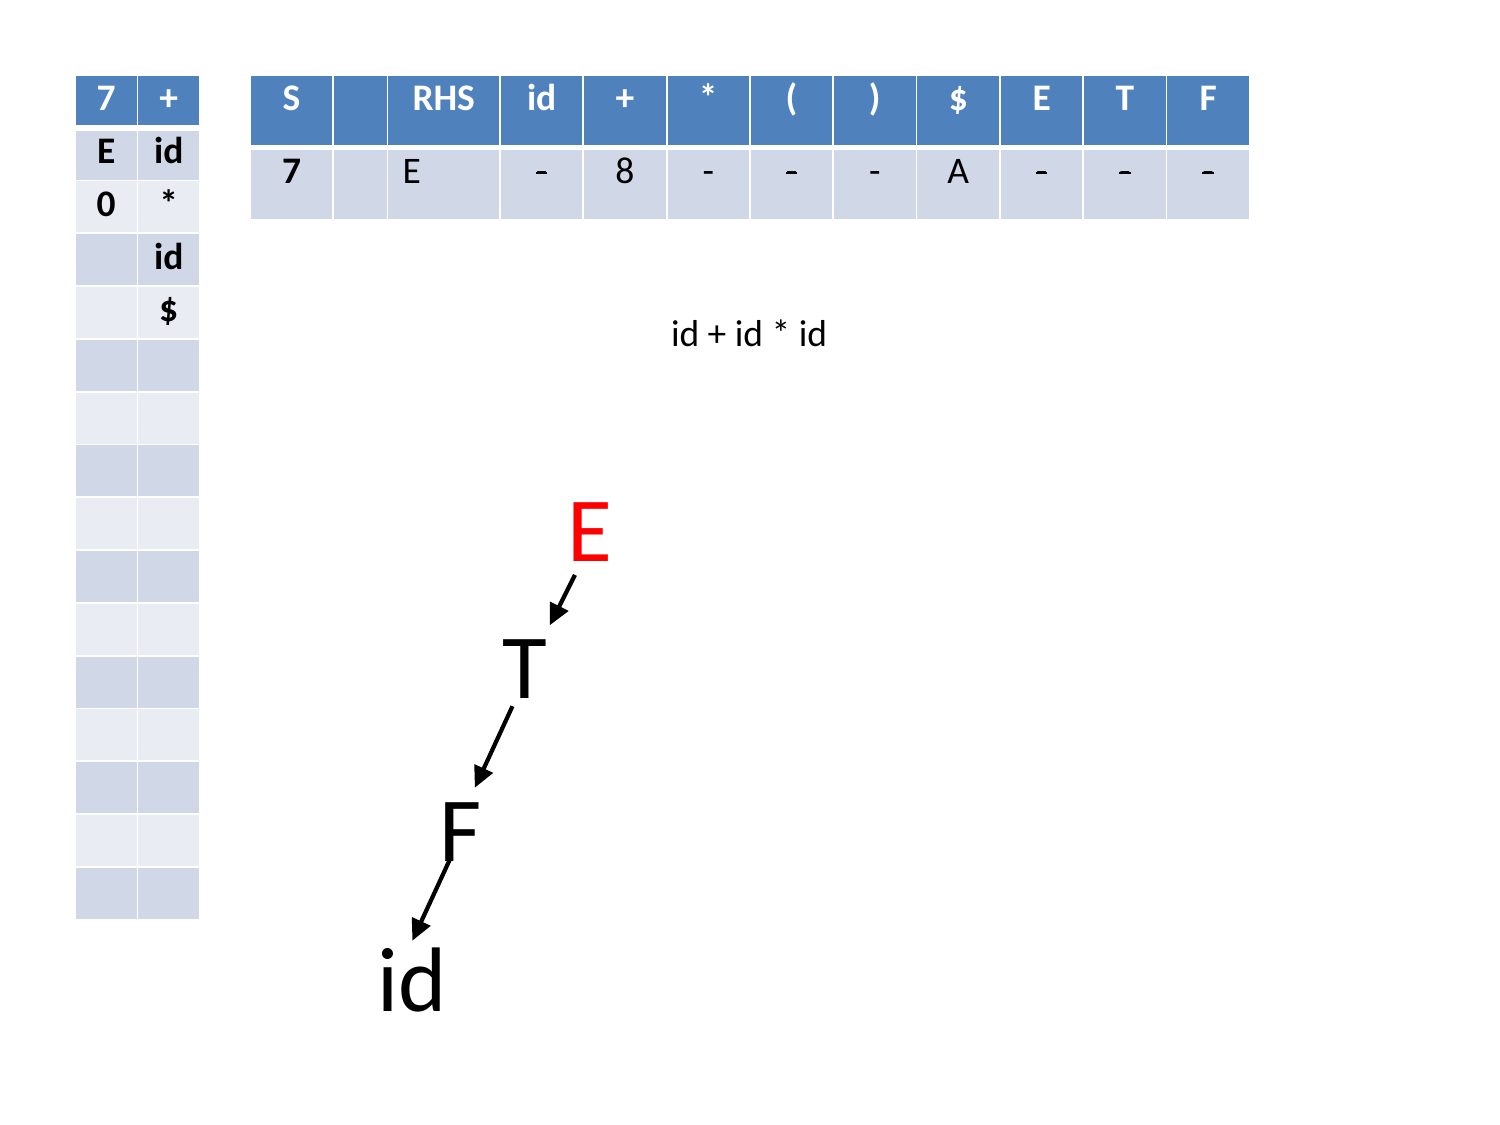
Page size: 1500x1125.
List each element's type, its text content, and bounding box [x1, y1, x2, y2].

table_cell - [668, 150, 749, 219]
table_header + [138, 76, 199, 125]
table_cell 0 [76, 181, 137, 232]
table_cell [76, 498, 137, 549]
table_cell [76, 868, 137, 919]
table_header S [251, 76, 332, 145]
text_box id [362, 912, 1225, 1038]
table_cell 8 [584, 150, 666, 219]
table_cell [138, 445, 199, 496]
table_cell [334, 150, 387, 219]
table_cell 7 [251, 150, 332, 219]
table_cell [76, 551, 137, 602]
table_cell - [1167, 150, 1249, 219]
table_cell - [1084, 150, 1166, 219]
table_cell [76, 234, 137, 285]
table_cell [138, 657, 199, 708]
table_cell [76, 287, 137, 338]
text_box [412, 858, 451, 941]
table_header F [1167, 76, 1249, 145]
table_header 7 [76, 76, 137, 125]
table_header ) [834, 76, 916, 145]
table_cell [138, 551, 199, 602]
text_box T [383, 599, 1247, 725]
table_header id [501, 76, 582, 145]
table_cell [76, 340, 137, 391]
table_cell - [751, 150, 832, 219]
table_cell - [834, 150, 916, 219]
table_cell - [501, 150, 582, 219]
table_cell id [138, 234, 199, 285]
table_cell [76, 815, 137, 866]
text_box E [324, 462, 1188, 588]
table_cell A [917, 150, 999, 219]
table_cell [138, 868, 199, 919]
table_cell [76, 657, 137, 708]
table_cell [138, 340, 199, 391]
table_cell [138, 709, 199, 760]
table_cell $ [138, 287, 199, 338]
table_cell [76, 709, 137, 760]
text_box id + id * id [656, 301, 850, 362]
table_header + [584, 76, 666, 145]
table_cell [76, 445, 137, 496]
table_header ( [751, 76, 832, 145]
table_cell * [138, 181, 199, 232]
table_header RHS [388, 76, 499, 145]
table_header * [668, 76, 749, 145]
table_header T [1084, 76, 1166, 145]
table_cell [138, 762, 199, 813]
table_header $ [917, 76, 999, 145]
table_header E [1001, 76, 1082, 145]
table_cell E [76, 131, 137, 180]
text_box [549, 574, 576, 626]
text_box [474, 705, 513, 788]
table_cell [76, 762, 137, 813]
table_cell [138, 393, 199, 444]
table_cell [138, 815, 199, 866]
table_cell [76, 604, 137, 655]
text_box F [362, 762, 1225, 888]
table_cell [138, 498, 199, 549]
table_cell [138, 604, 199, 655]
table_cell - [1001, 150, 1082, 219]
table_cell id [138, 131, 199, 180]
table_header [334, 76, 387, 145]
table_cell E [388, 150, 499, 219]
table_cell [76, 393, 137, 444]
